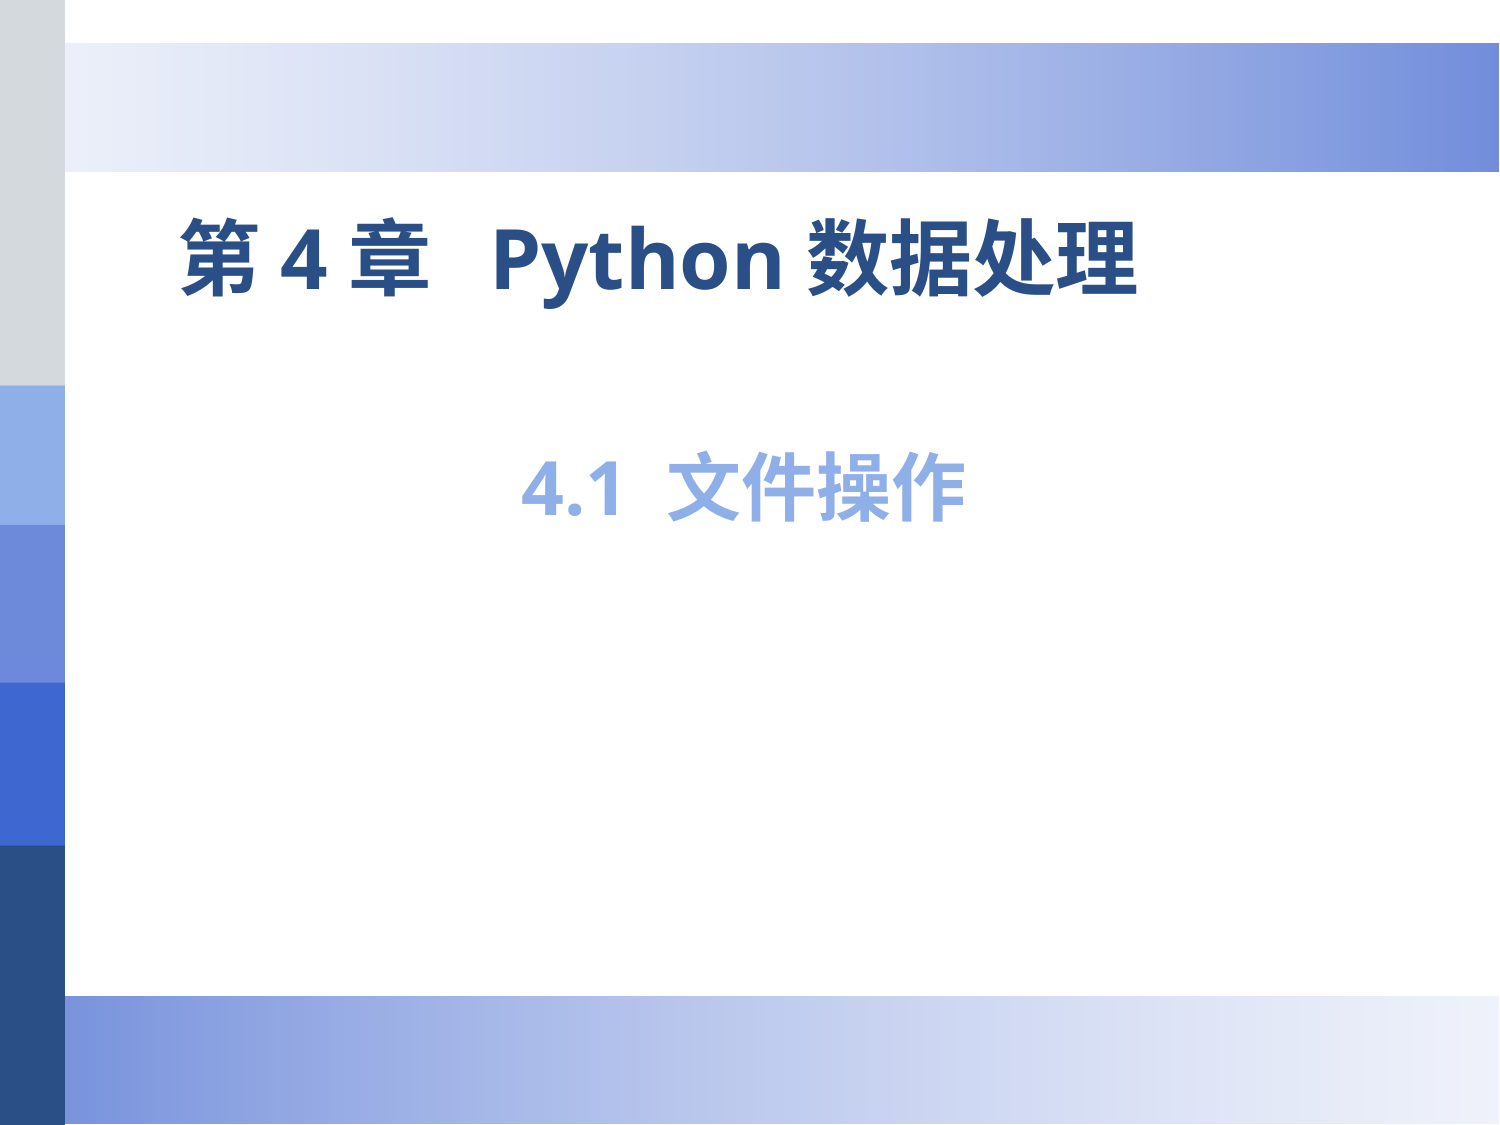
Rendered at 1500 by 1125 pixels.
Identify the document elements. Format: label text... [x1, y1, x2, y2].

title 第4章 Python数据处理 [162, 200, 1350, 313]
subtitle 4.1 文件操作 [162, 432, 1325, 563]
